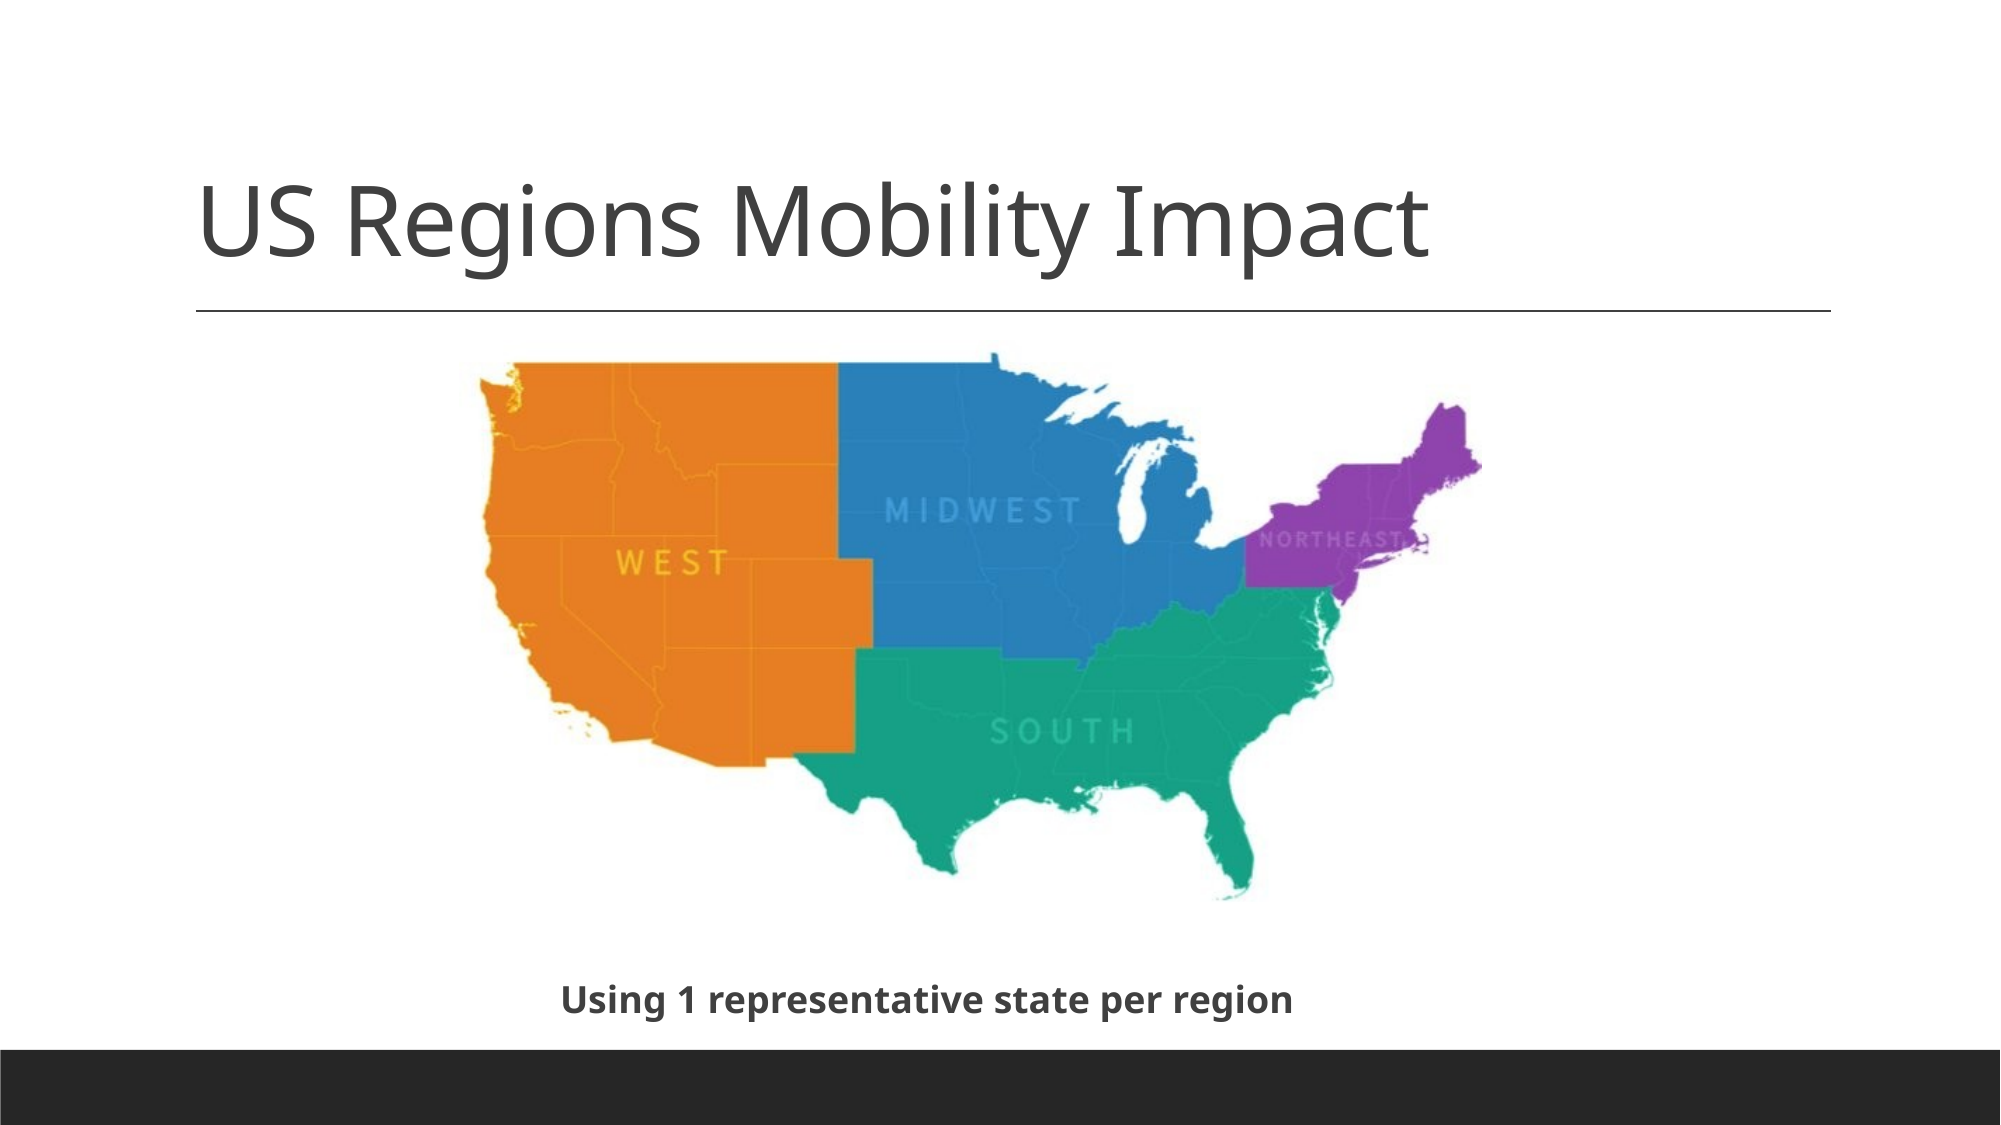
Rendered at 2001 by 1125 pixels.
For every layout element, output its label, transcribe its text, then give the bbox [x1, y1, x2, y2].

list Using 1 representative state per region [560, 963, 1357, 1125]
picture [459, 339, 1483, 938]
title US Regions Mobility Impact [180, 47, 1830, 285]
